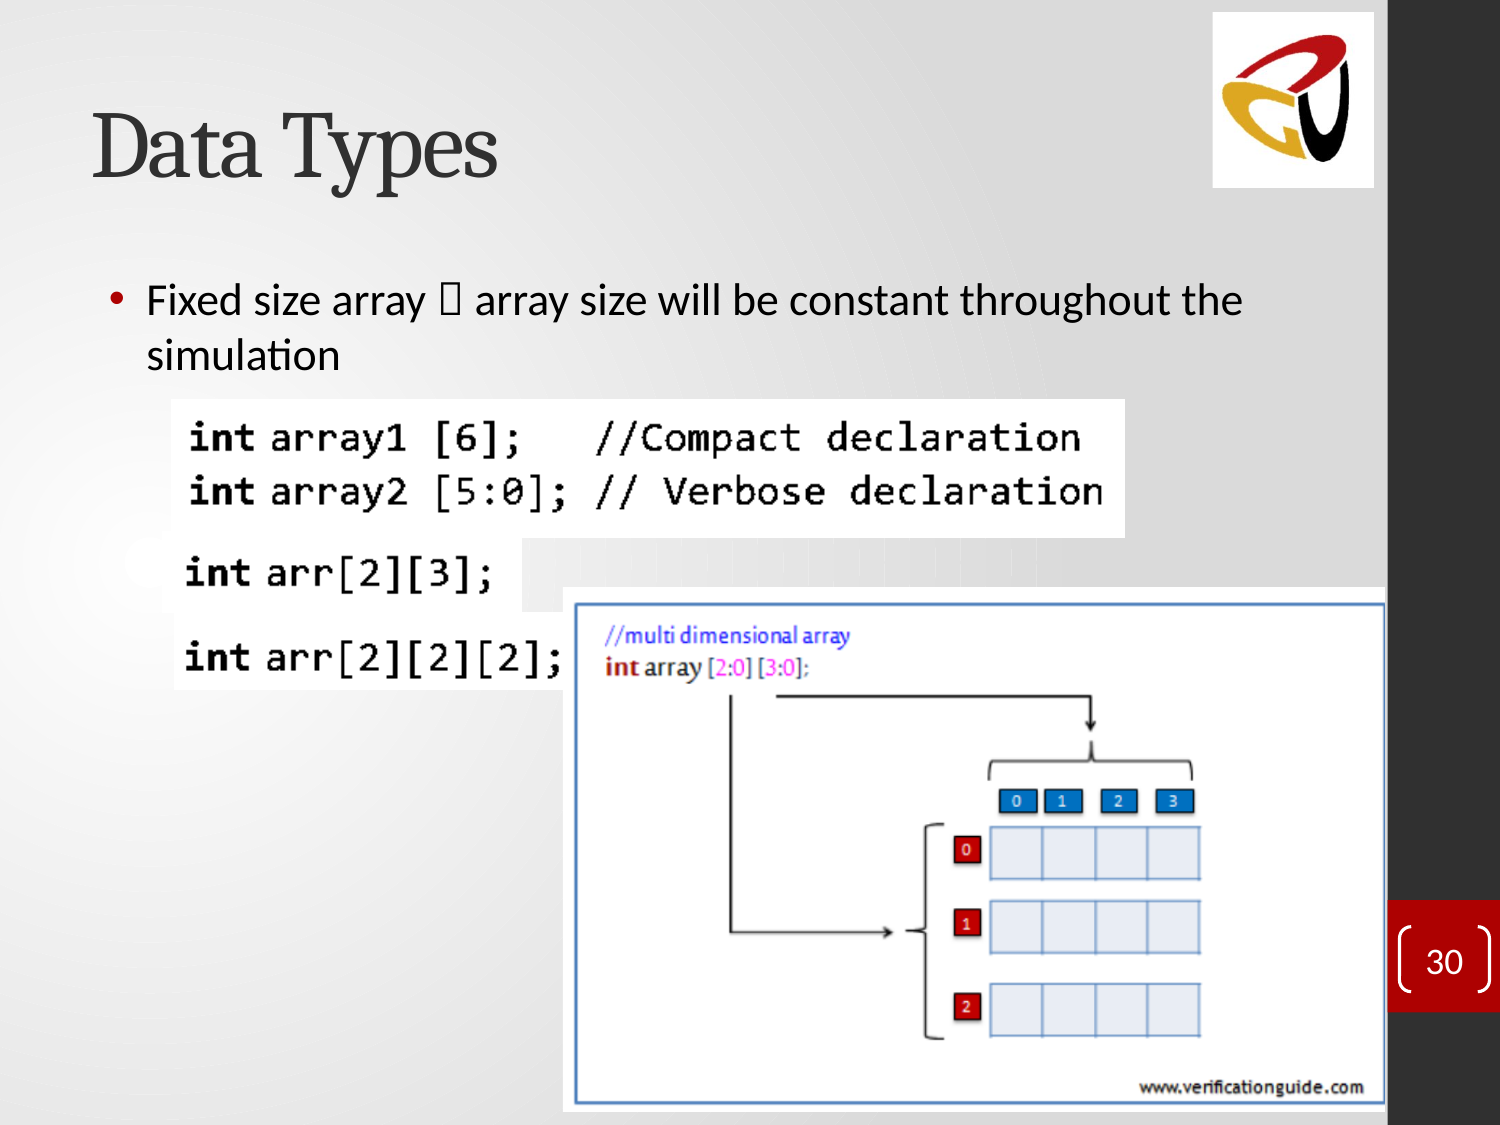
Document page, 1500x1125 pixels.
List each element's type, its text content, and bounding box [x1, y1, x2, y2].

picture [1212, 12, 1374, 188]
picture [161, 399, 1386, 1112]
title Data Types [75, 45, 1325, 233]
list Fixed size array  array size will be constant throughout the simulation [75, 262, 1325, 1050]
slide_number 30 [1397, 925, 1492, 994]
